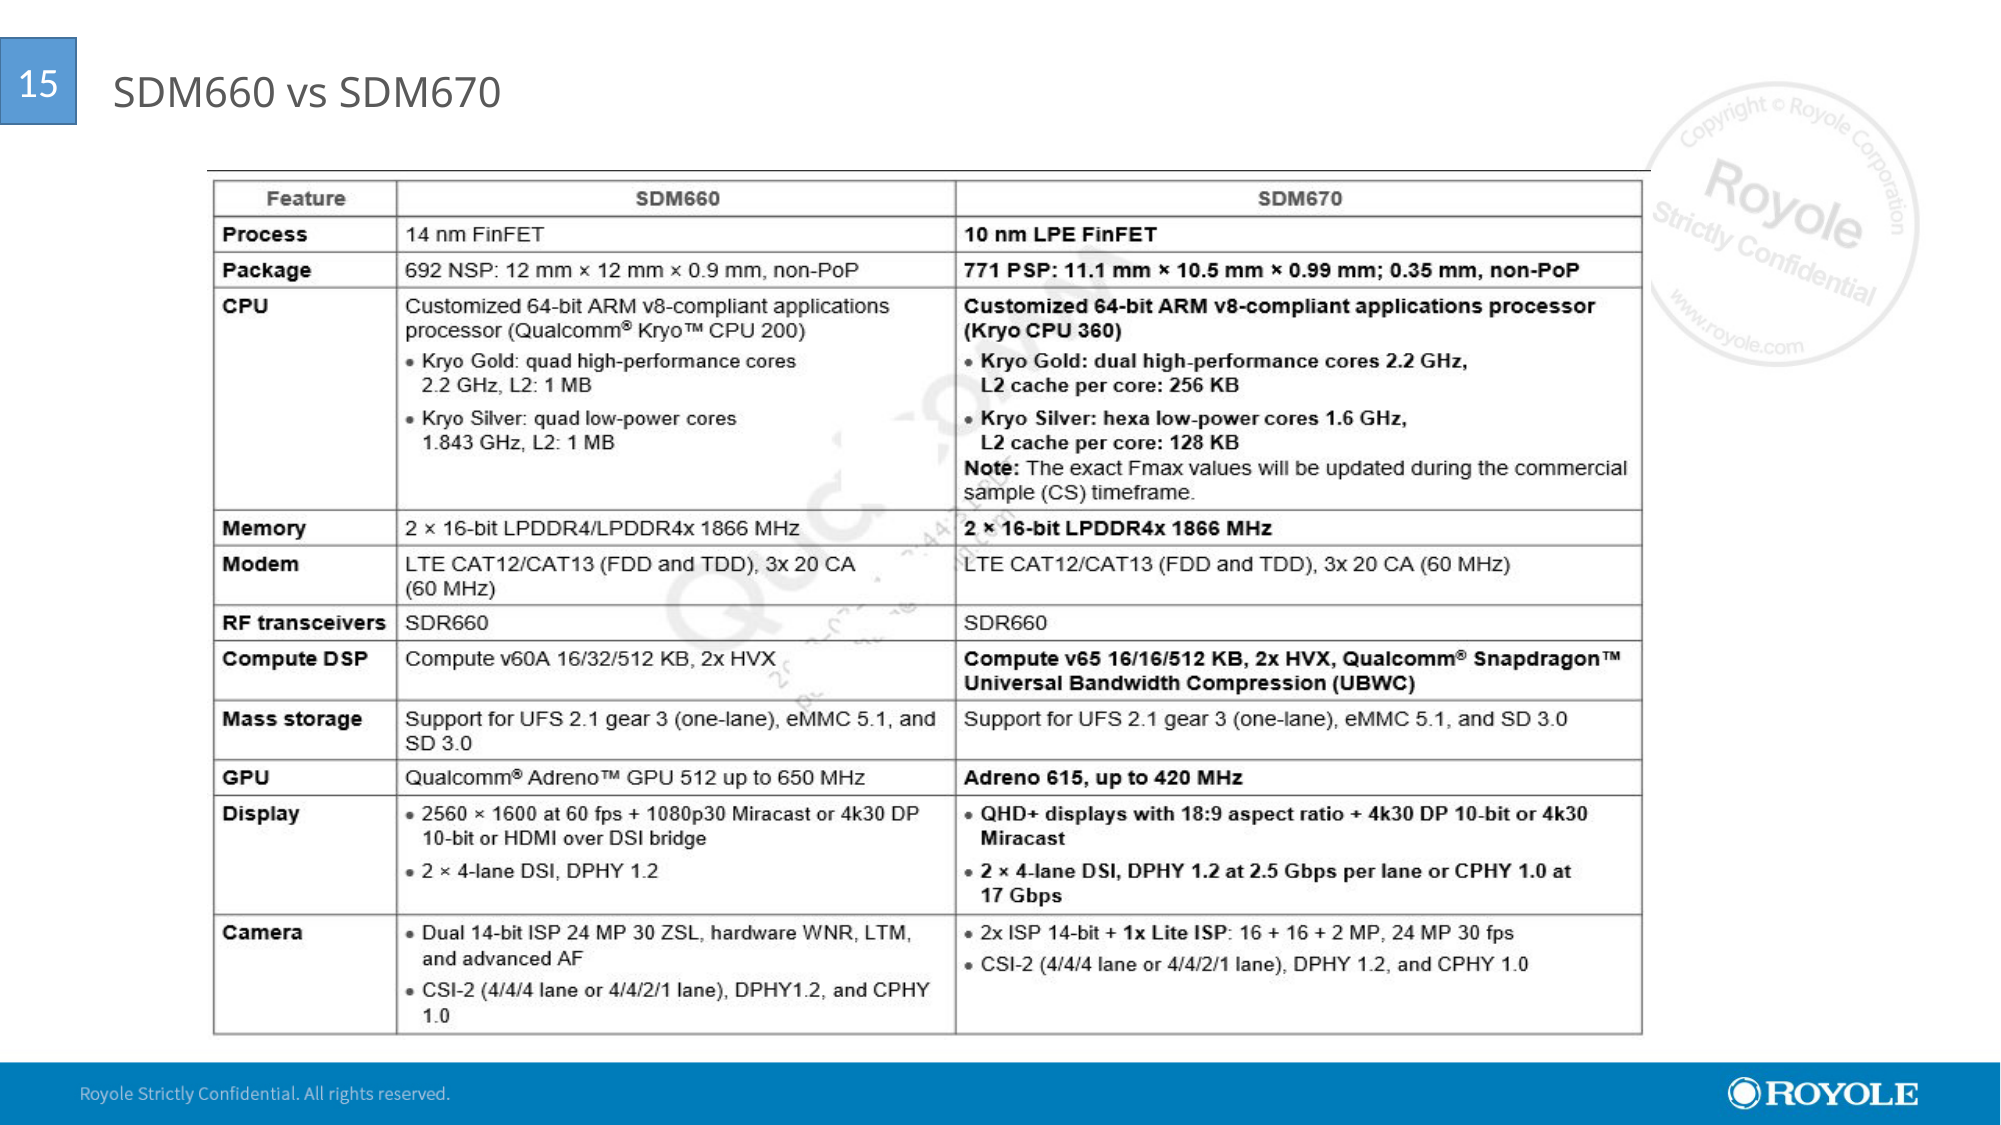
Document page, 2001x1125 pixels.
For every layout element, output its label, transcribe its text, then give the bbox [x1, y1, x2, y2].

picture [284, 1091, 289, 1099]
picture [1894, 1082, 1917, 1106]
picture [430, 1091, 438, 1096]
picture [0, 0, 2001, 1062]
picture [306, 1088, 311, 1097]
picture [351, 1087, 357, 1099]
text_box 15 [0, 37, 77, 125]
picture [413, 1091, 419, 1099]
picture [82, 1088, 89, 1099]
picture [261, 1091, 267, 1099]
picture [1765, 1080, 1892, 1110]
picture [156, 1088, 163, 1099]
picture [1726, 1076, 1762, 1114]
text_box SDM660 vs SDM670 [87, 58, 518, 124]
